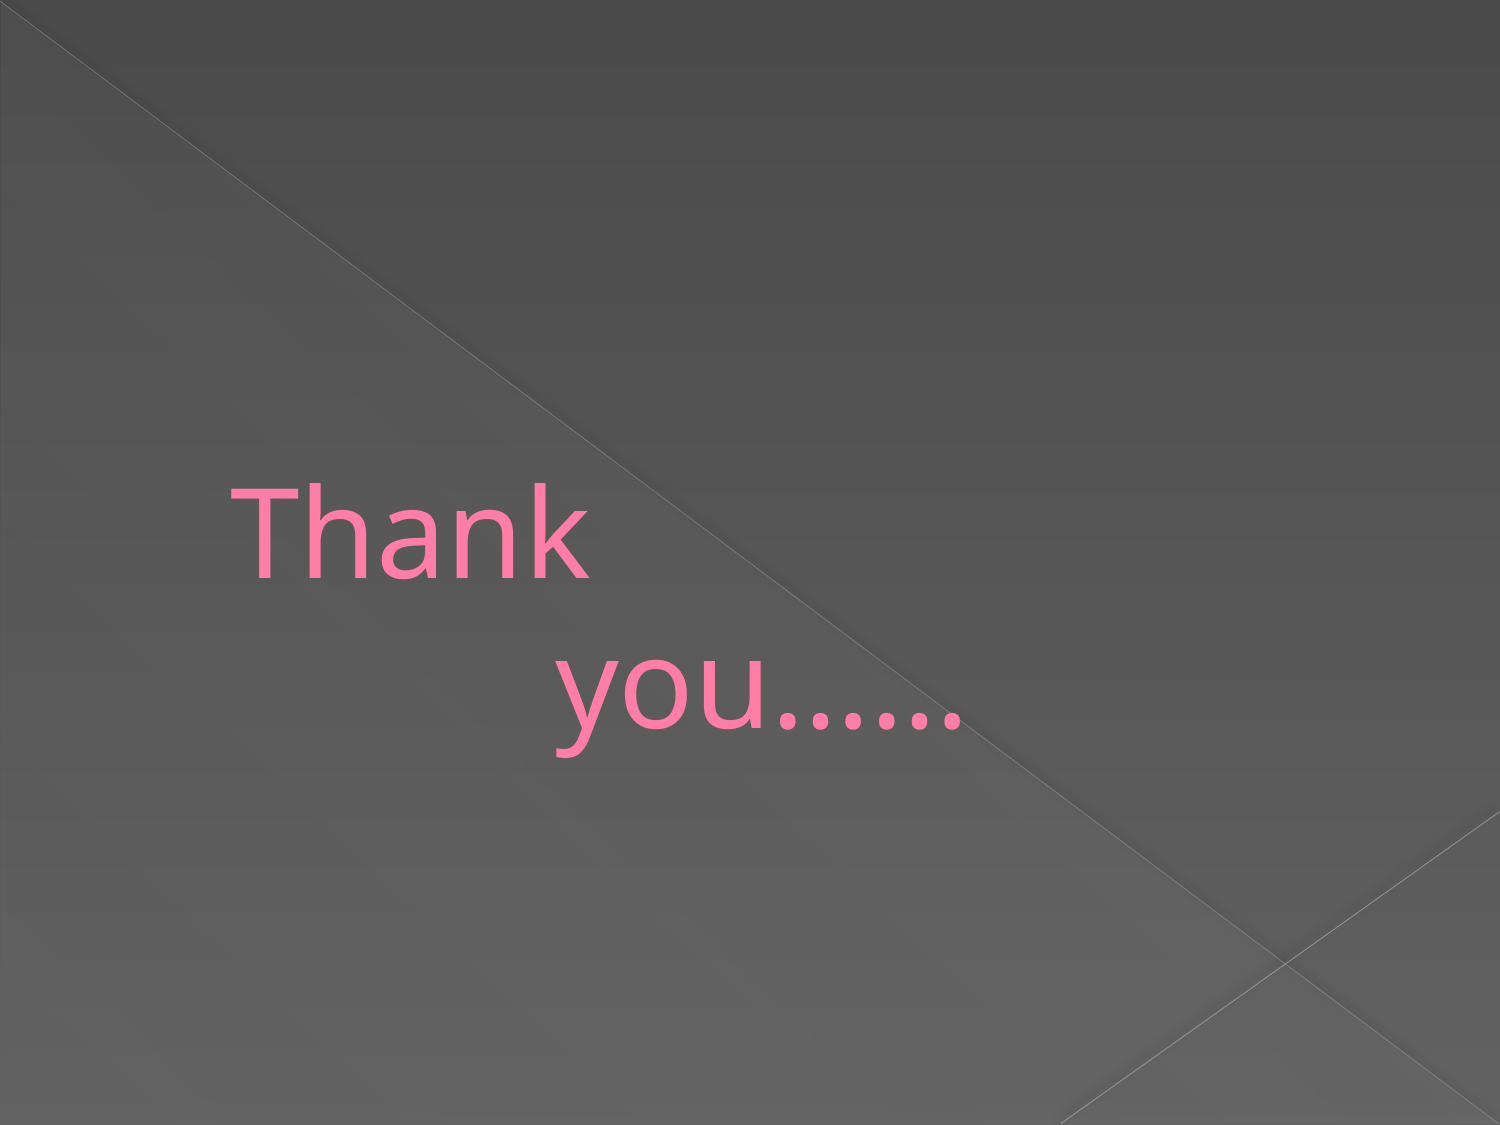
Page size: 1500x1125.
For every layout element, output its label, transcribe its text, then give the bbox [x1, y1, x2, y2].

title Thank you…… [135, 349, 1329, 858]
